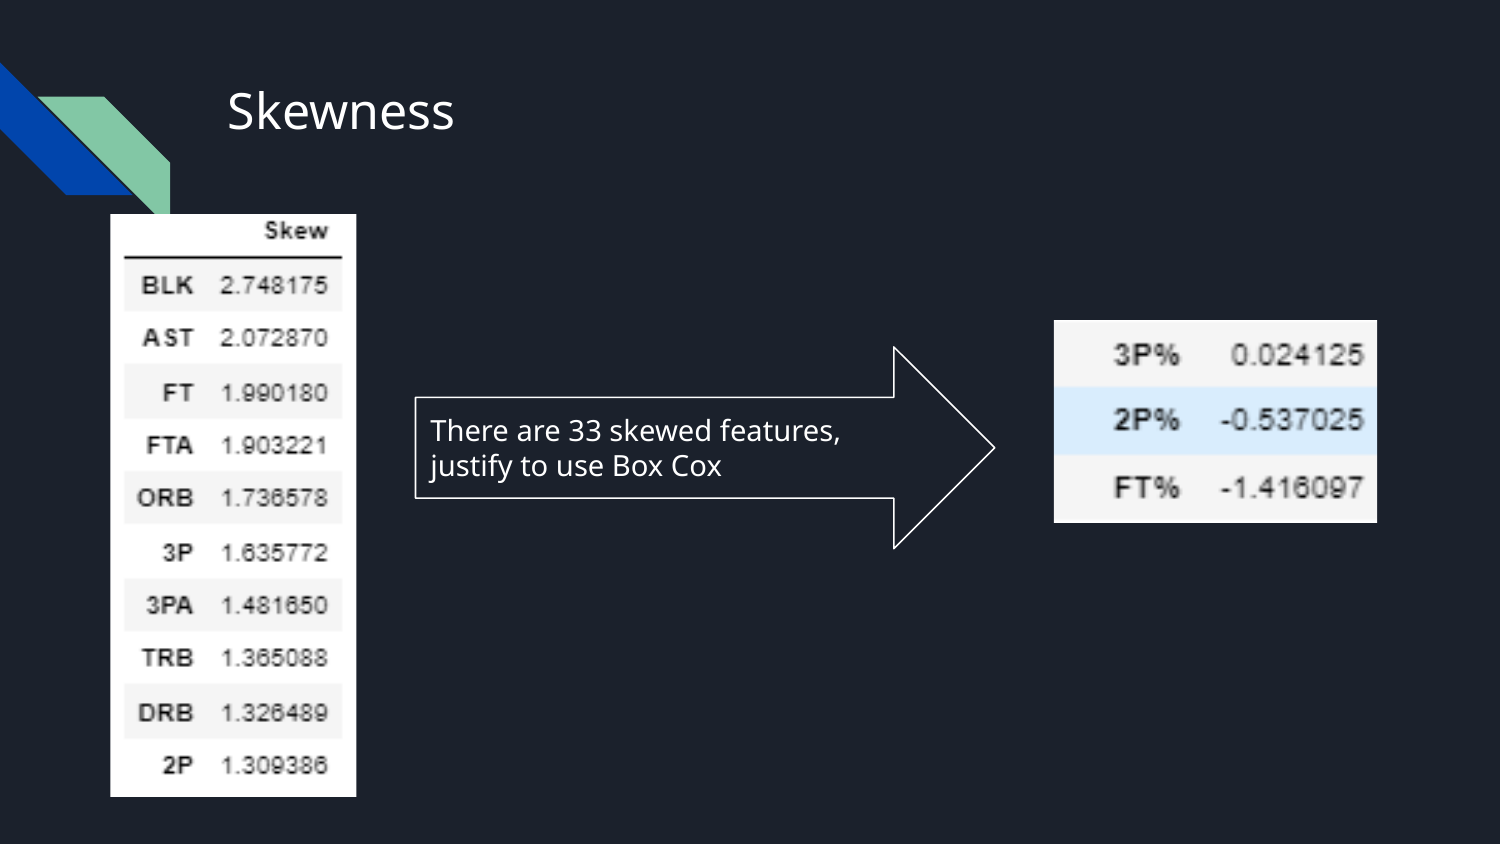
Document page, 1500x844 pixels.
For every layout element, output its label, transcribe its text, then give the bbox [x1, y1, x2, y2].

picture [109, 214, 357, 798]
title Skewness [212, 64, 1368, 215]
picture [1053, 320, 1378, 523]
text_box There are 33 skewed features, justify to use Box Cox [415, 346, 995, 549]
